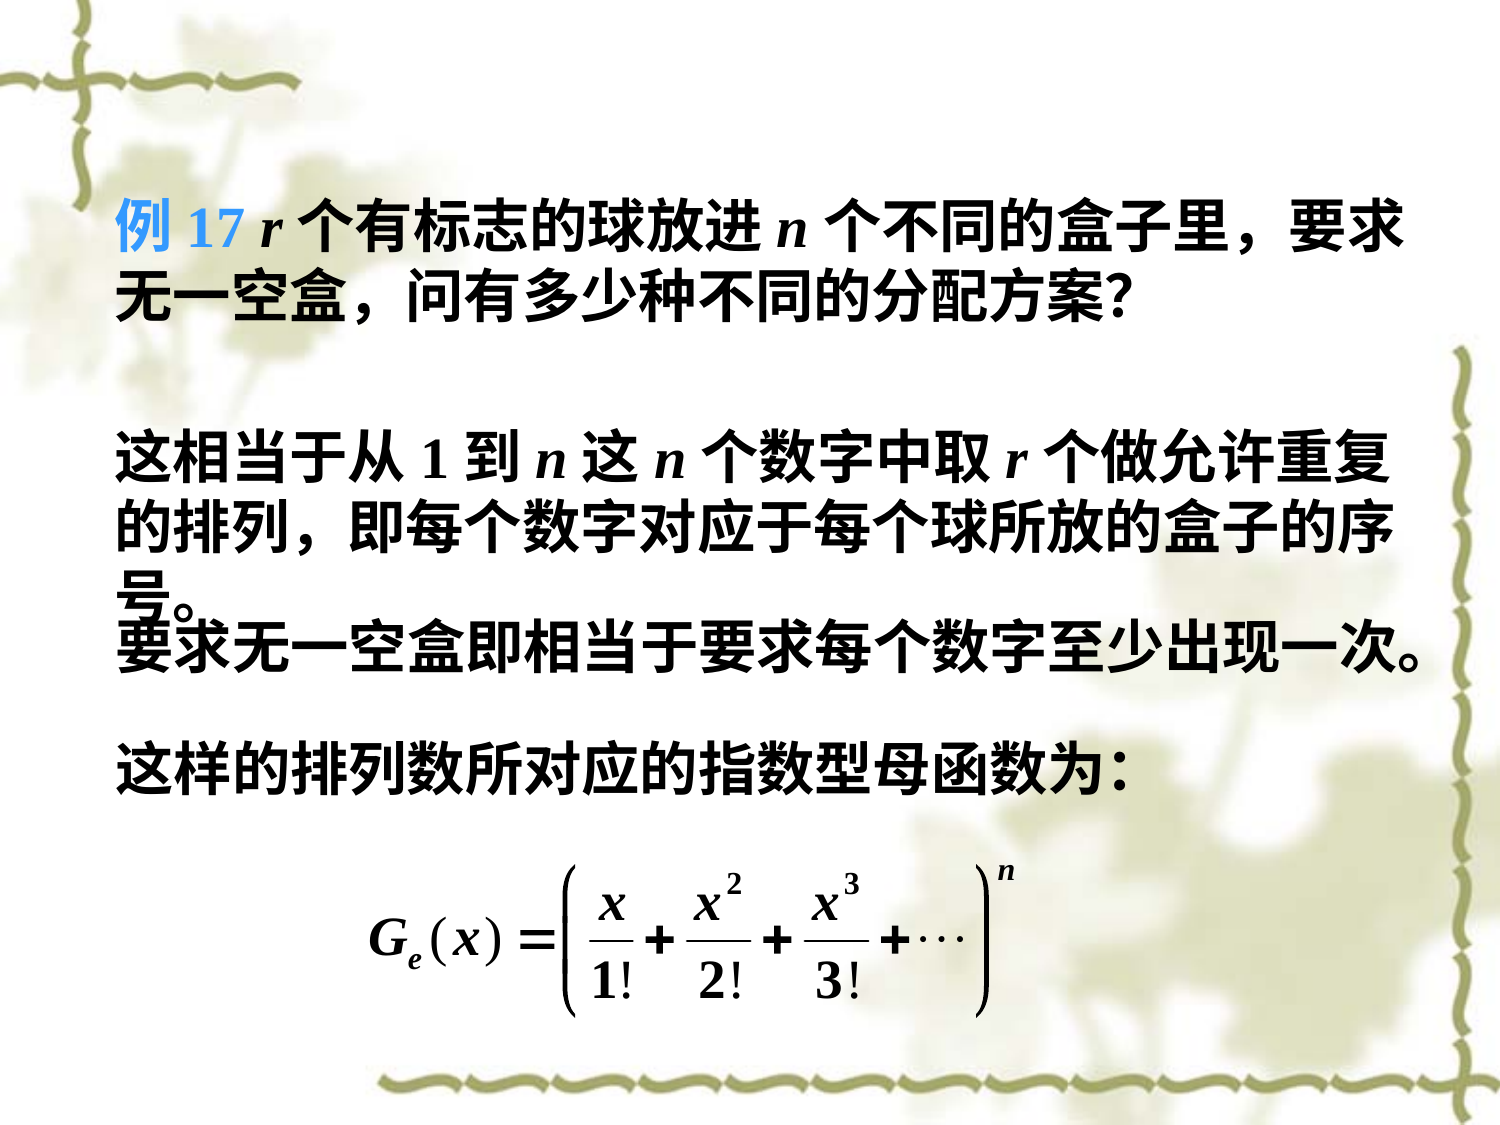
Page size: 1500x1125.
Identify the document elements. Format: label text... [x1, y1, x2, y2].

text_box 要求无一空盒即相当于要求每个数字至少出现一次。 [101, 602, 1471, 688]
picture [0, 0, 1500, 1125]
text_box 例17 r个有标志的球放进n个不同的盒子里，要求无一空盒，问有多少种不同的分配方案？ [99, 182, 1463, 337]
text_box 这相当于从1到n这n个数字中取r个做允许重复的排列，即每个数字对应于每个球所放的盒子的序号。 [99, 412, 1463, 638]
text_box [362, 844, 1027, 1025]
text_box 这样的排列数所对应的指数型母函数为： [100, 725, 1180, 810]
